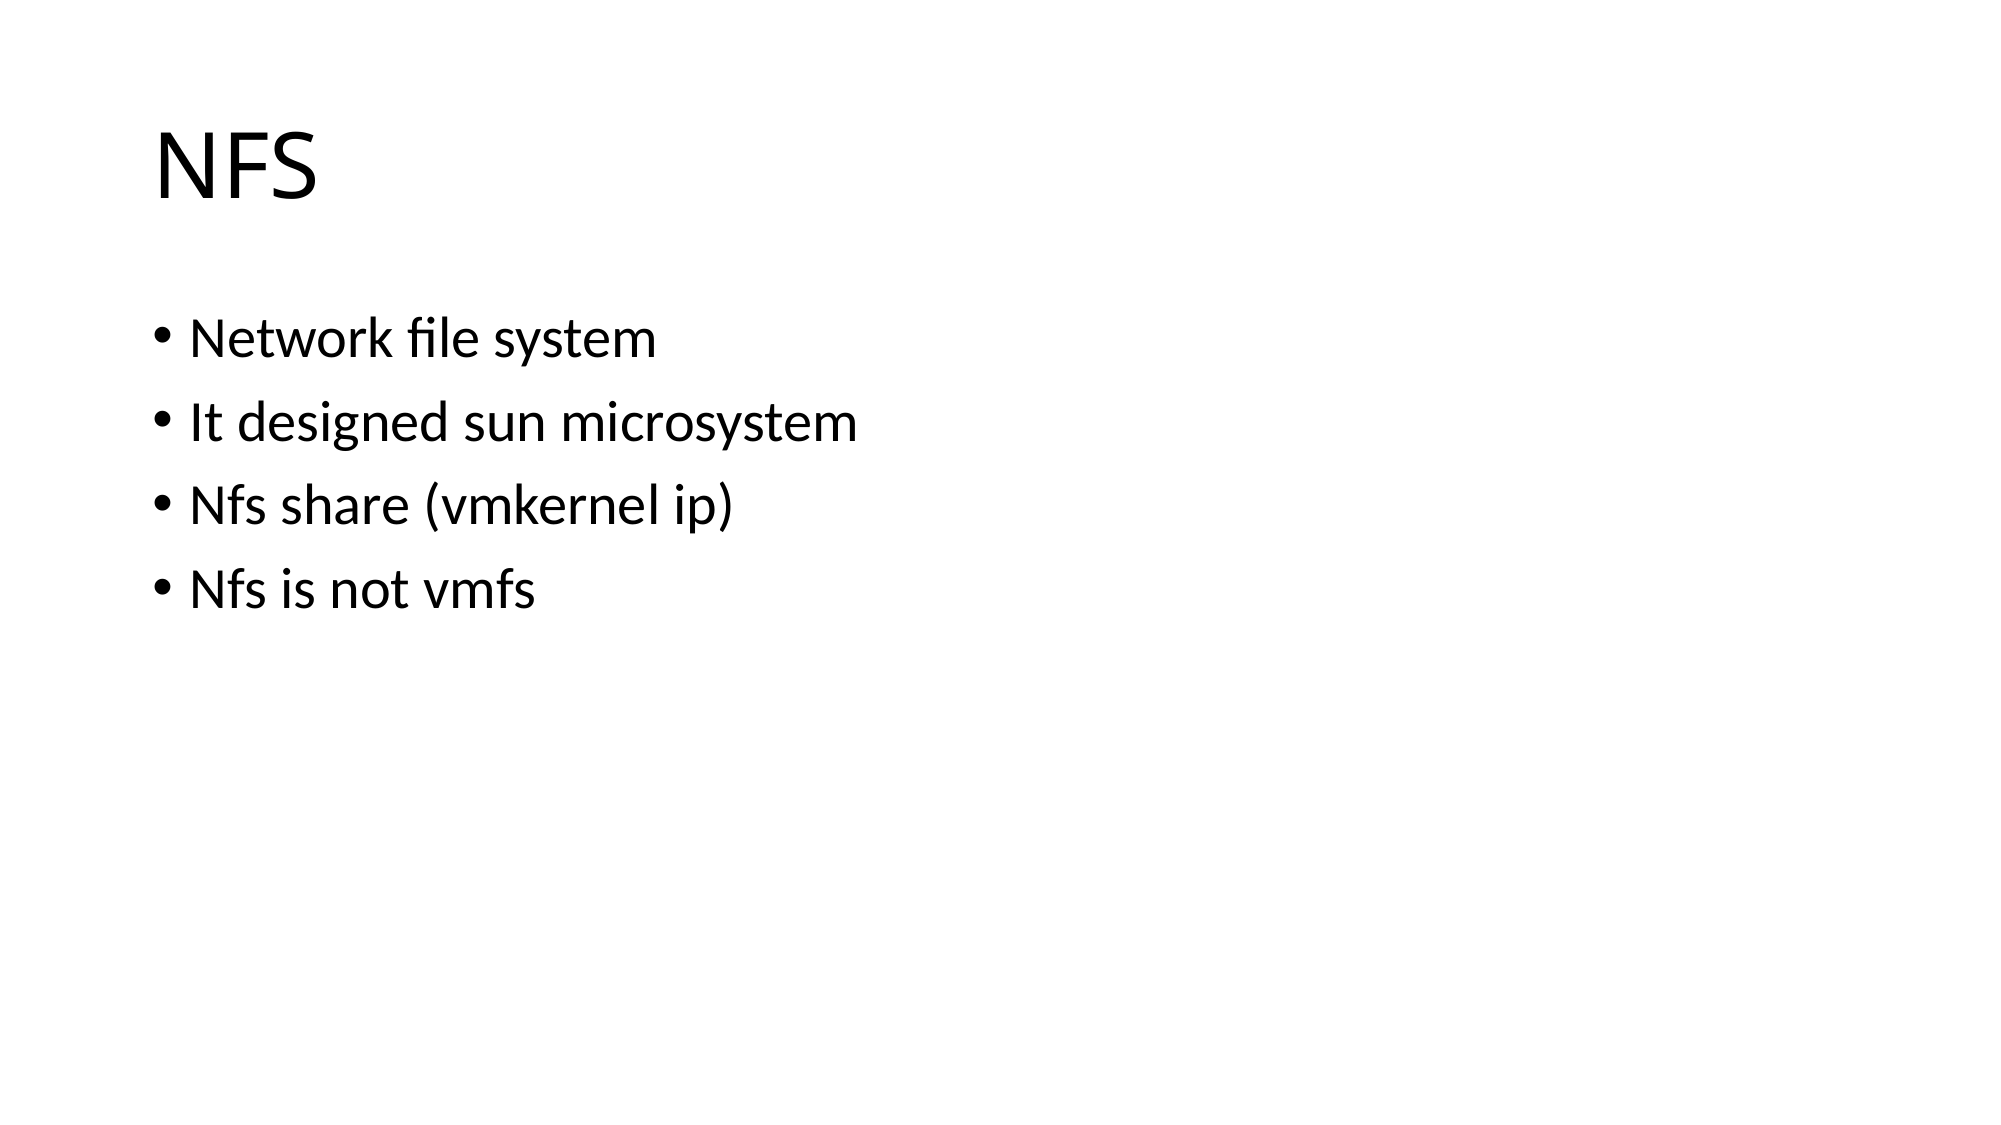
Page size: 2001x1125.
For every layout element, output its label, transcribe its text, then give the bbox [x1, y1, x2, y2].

title NFS [137, 59, 1863, 278]
list Network file system It designed sun microsystem Nfs share (vmkernel ip) Nfs is not vmfs [137, 299, 1863, 1014]
